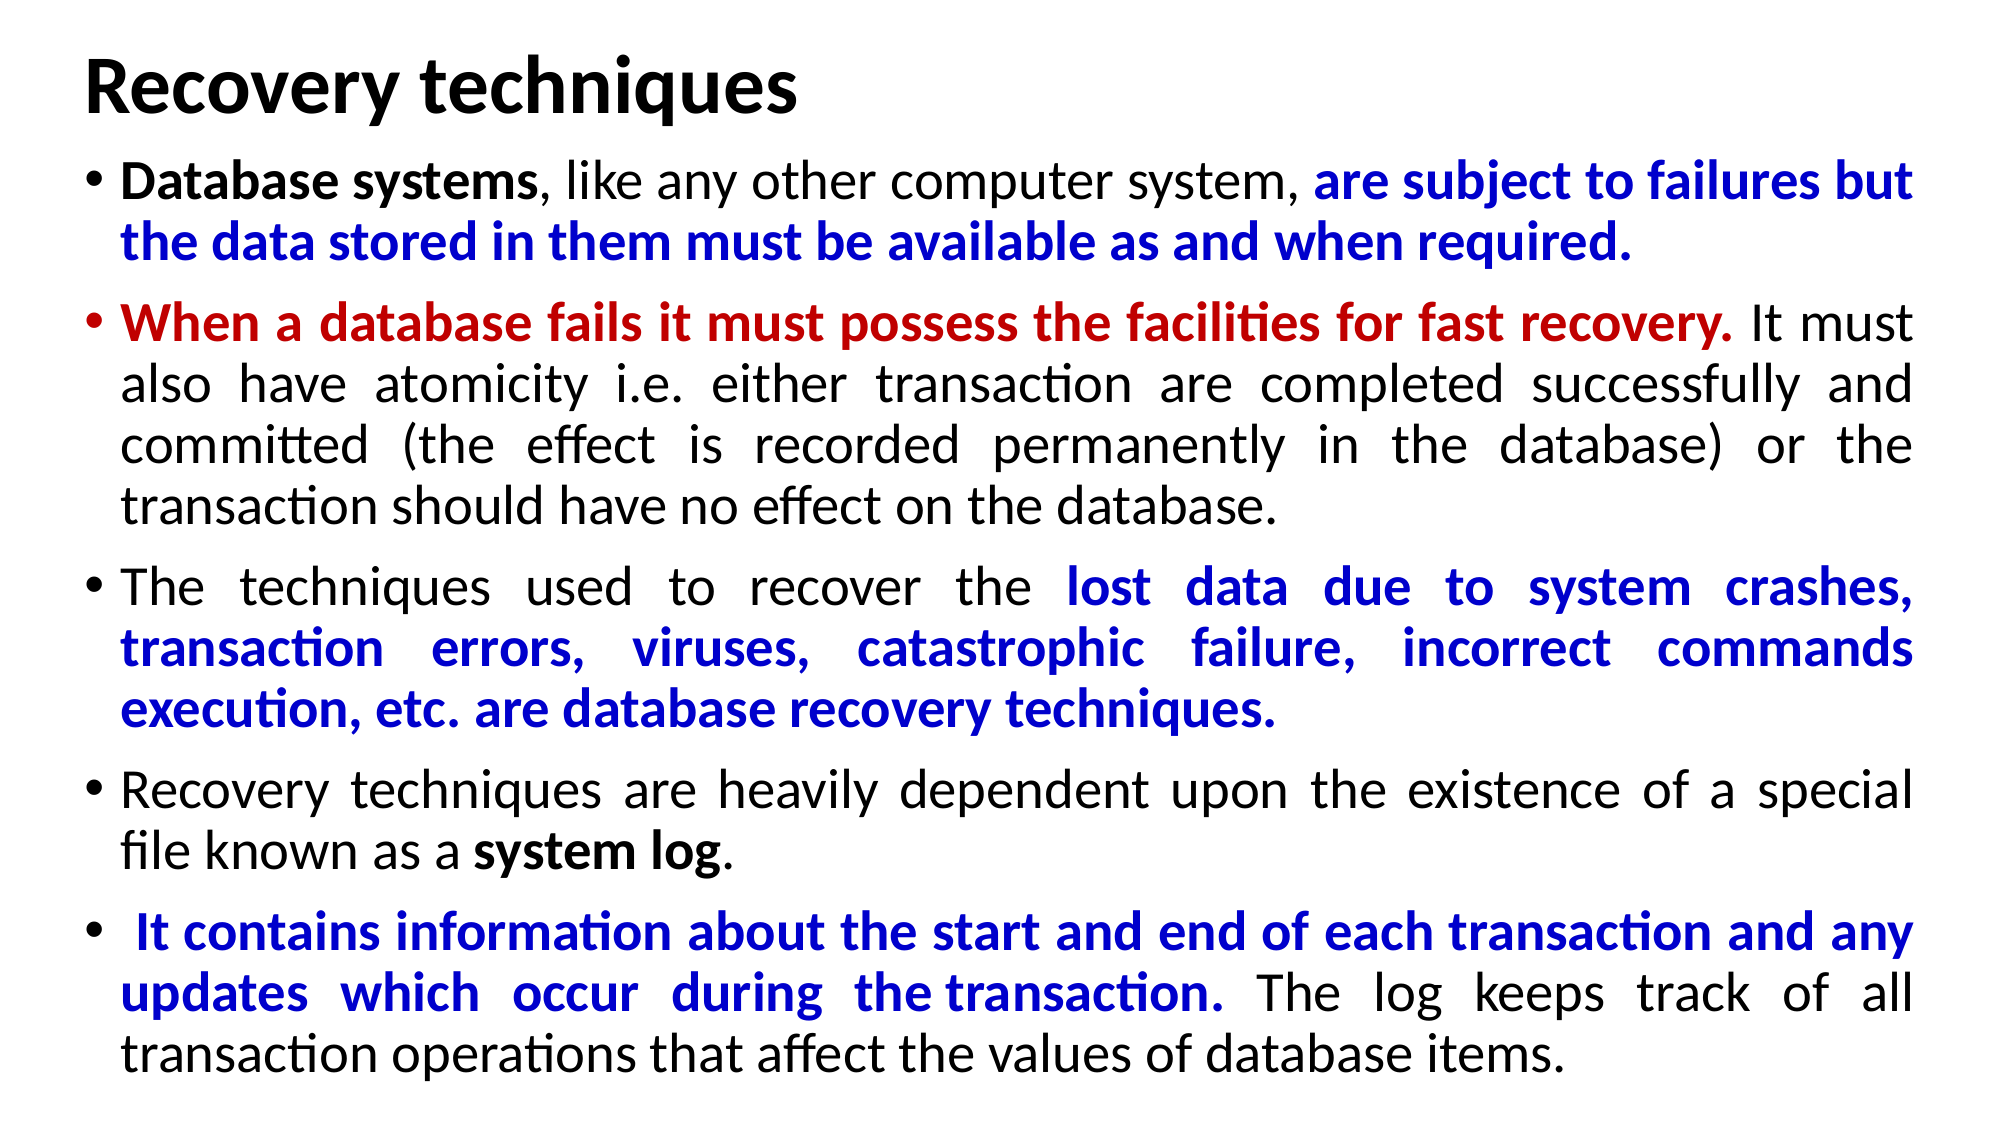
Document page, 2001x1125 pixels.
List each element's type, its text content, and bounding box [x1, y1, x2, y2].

title Recovery techniques [69, 30, 1795, 143]
list Database systems, like any other computer system, are subject to failures but the data stored in them must be available as and when required. When a database fails it must possess the facilities for fast recovery. It must also have atomicity i.e. either transaction are completed successfully and committed (the effect is recorded permanently in the database) or the transaction should have no effect on the database. The techniques used to recover the lost data due to system crashes, transaction errors, viruses, catastrophic failure, incorrect commands execution, etc. are database recovery techniques. Recovery techniques are heavily dependent upon the existence of a special file known as a system log. It contains information about the start and end of each transaction and any updates which occur during the transaction. The log keeps track of all transaction operations that affect the values of database items. [69, 143, 1930, 1095]
